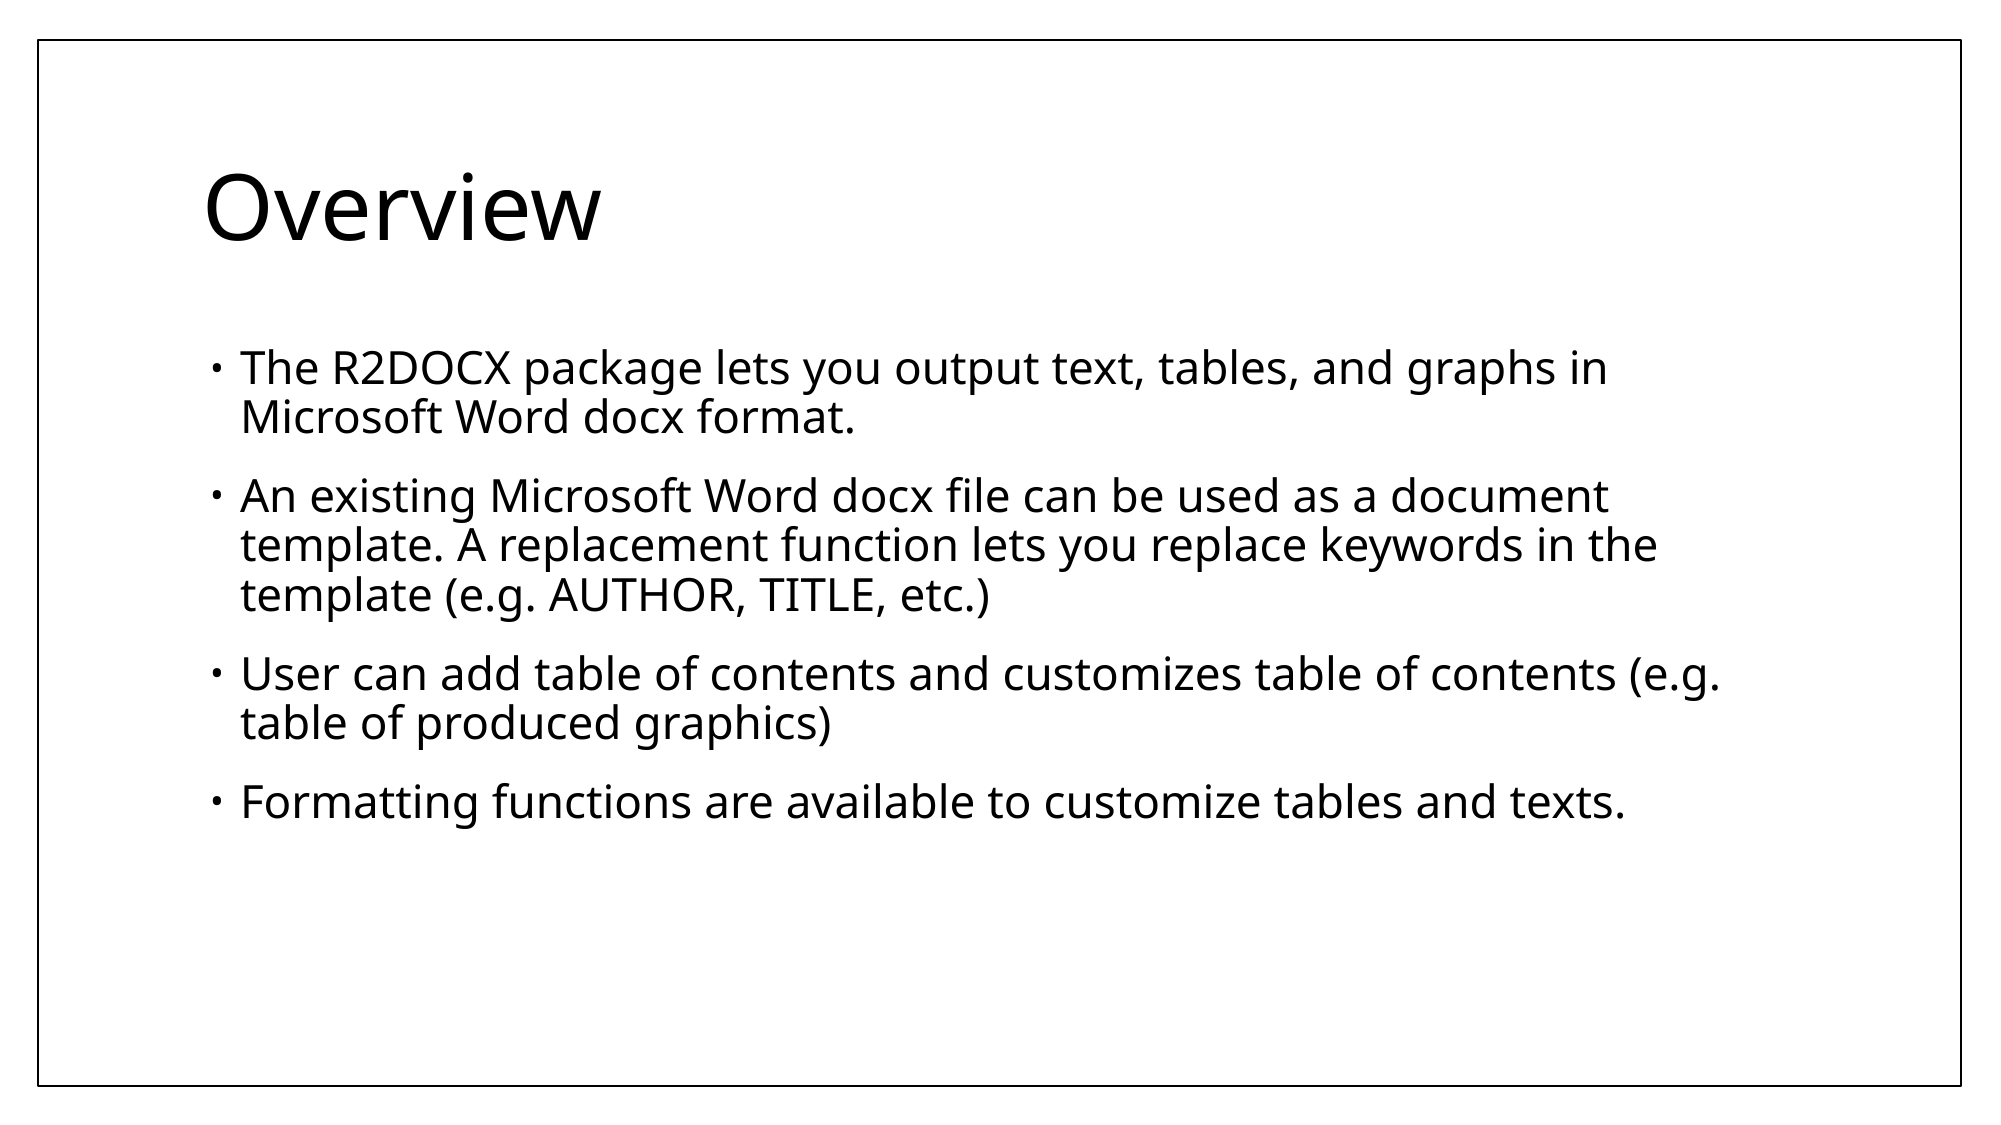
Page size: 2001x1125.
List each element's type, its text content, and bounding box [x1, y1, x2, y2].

list The R2DOCX package lets you output text, tables, and graphs in Microsoft Word docx format. An existing Microsoft Word docx file can be used as a document template. A replacement function lets you replace keywords in the template (e.g. AUTHOR, TITLE, etc.) User can add table of contents and customizes table of contents (e.g. table of produced graphics) Formatting functions are available to customize tables and texts. [187, 337, 1808, 1000]
title Overview [187, 99, 1808, 323]
